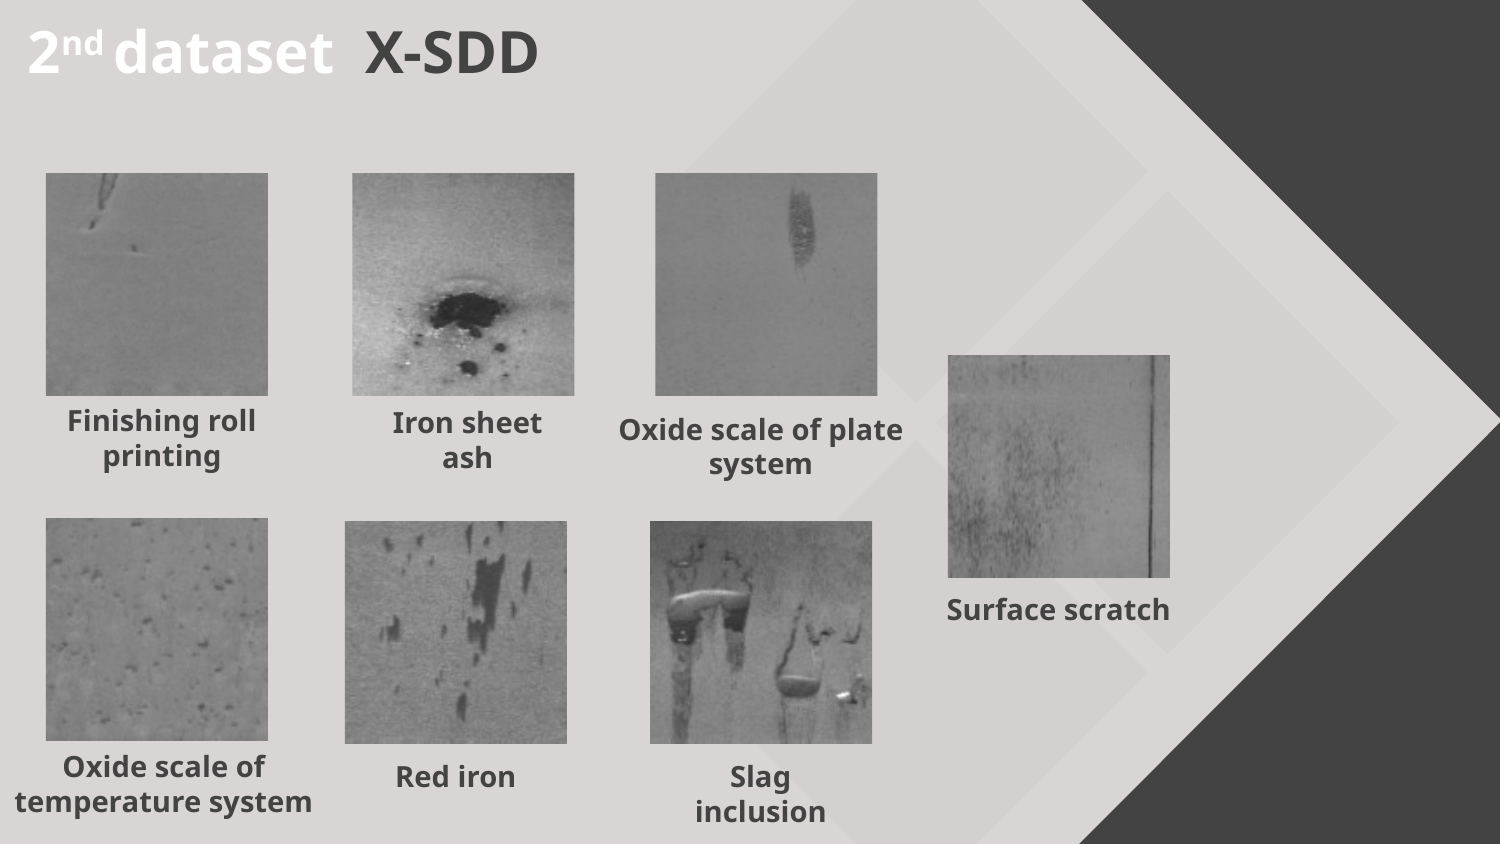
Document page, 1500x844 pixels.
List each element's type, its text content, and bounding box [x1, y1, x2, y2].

text_box Red iron [352, 753, 560, 813]
picture [344, 521, 568, 744]
text_box Finishing roll printing [15, 387, 309, 457]
picture [45, 173, 269, 396]
picture [352, 173, 575, 396]
text_box Iron sheet ash [361, 404, 575, 459]
text_box 2nd dataset X-SDD [12, 0, 692, 218]
picture [947, 355, 1171, 578]
text_box Oxide scale of temperature system [0, 733, 364, 823]
picture [649, 521, 873, 744]
picture [45, 518, 269, 741]
picture [655, 173, 878, 396]
text_box Slag inclusion [649, 751, 873, 813]
text_box Surface scratch [896, 576, 1221, 646]
text_box Oxide scale of plate system [599, 395, 924, 486]
